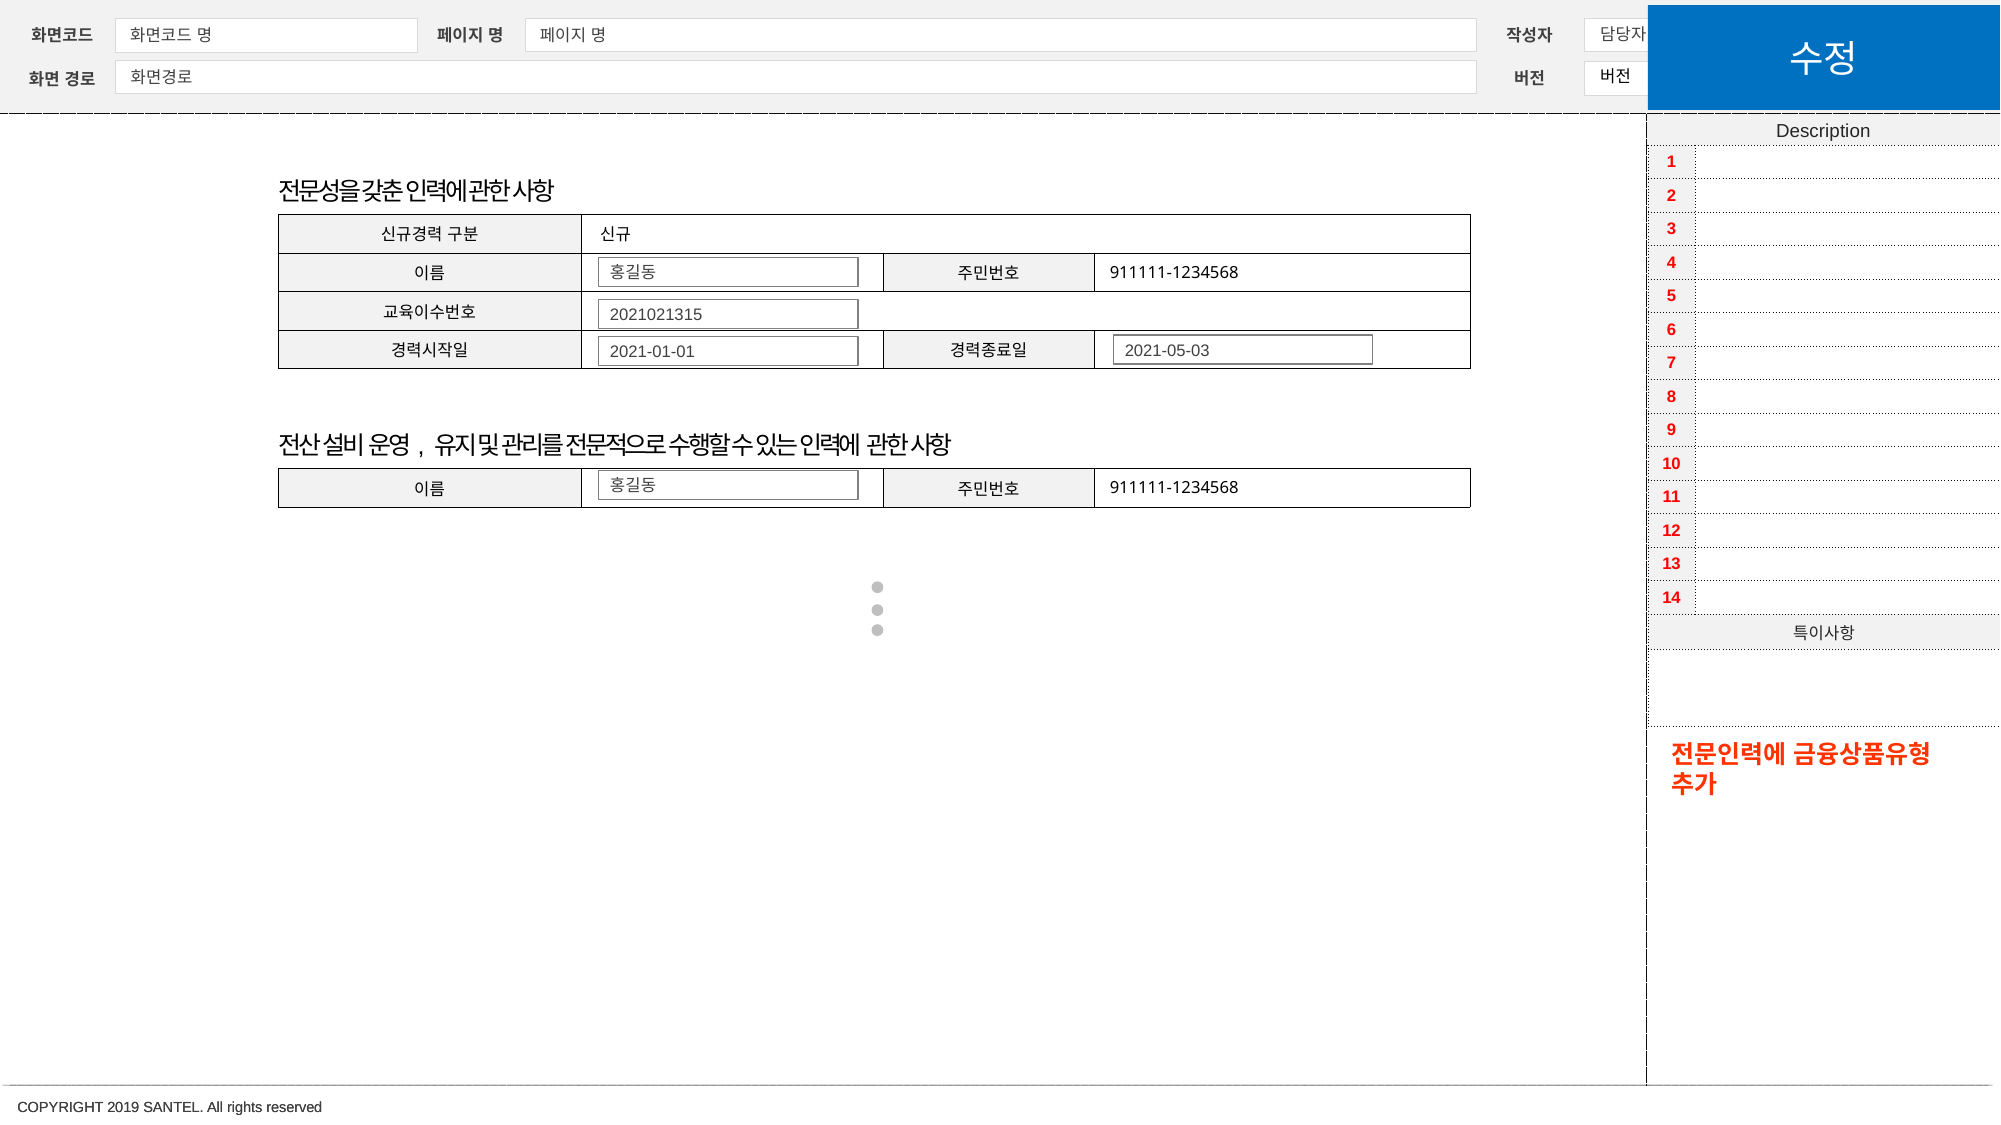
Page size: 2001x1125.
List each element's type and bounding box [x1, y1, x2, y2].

table_cell [884, 331, 1094, 368]
table_header [582, 469, 883, 507]
text_box [263, 421, 1067, 467]
text_box [1111, 333, 1375, 366]
table_cell [279, 331, 581, 368]
table_cell [582, 254, 883, 291]
text_box [263, 167, 630, 213]
text_box [596, 256, 860, 289]
table_header [279, 215, 581, 253]
table_header [279, 469, 581, 507]
table_header [582, 215, 1470, 253]
table_header [1648, 145, 2000, 179]
table_cell [582, 331, 883, 368]
text_box [1656, 731, 1993, 807]
text_box [596, 334, 860, 368]
text_box [871, 581, 884, 637]
table_cell [884, 254, 1094, 291]
table_cell [279, 254, 581, 291]
text_box [596, 297, 860, 330]
table_cell [1095, 331, 1470, 368]
table_cell [582, 292, 1470, 330]
text_box [1646, 3, 2000, 112]
table_header [1095, 469, 1470, 507]
table_cell [1648, 179, 2000, 726]
text_box [596, 468, 860, 502]
table_cell [1095, 254, 1470, 291]
table_cell [279, 292, 581, 330]
table_header [884, 469, 1094, 507]
